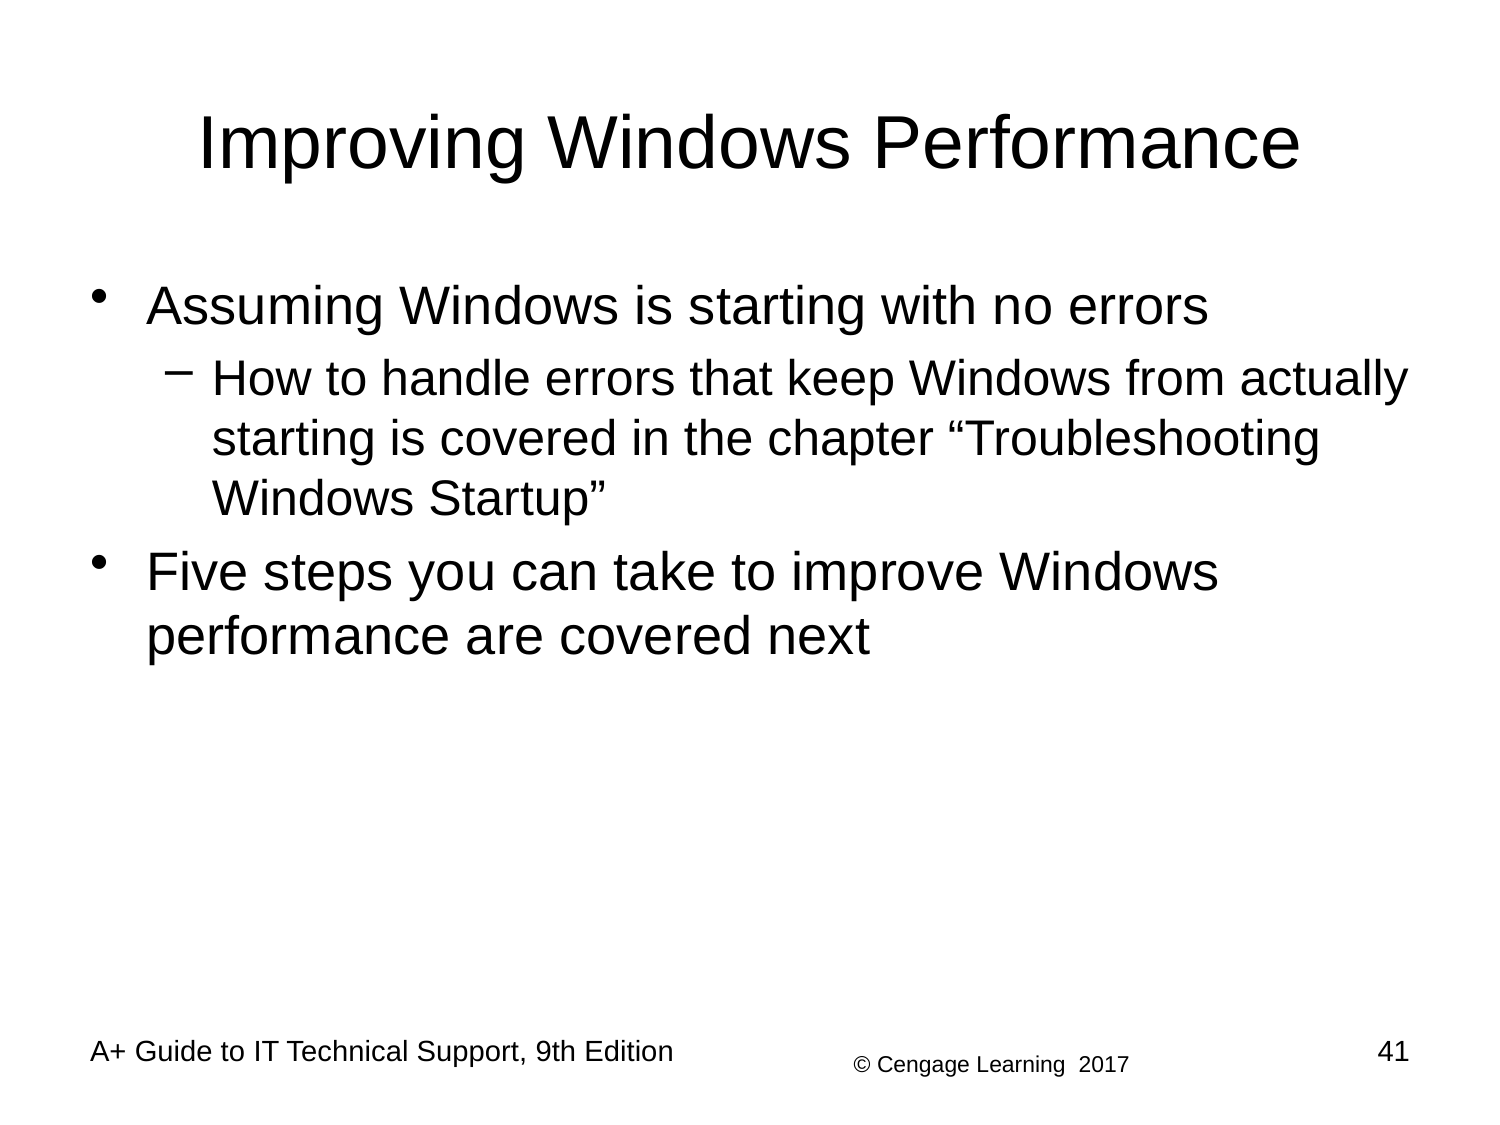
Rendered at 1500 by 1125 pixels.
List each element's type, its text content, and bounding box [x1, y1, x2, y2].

slide_number 41 [1262, 1024, 1426, 1103]
list Assuming Windows is starting with no errors How to handle errors that keep Windows from actually starting is covered in the chapter “Troubleshooting Windows Startup” Five steps you can take to improve Windows performance are covered next [75, 262, 1425, 1005]
footer A+ Guide to IT Technical Support, 9th Edition [74, 1024, 738, 1103]
title Improving Windows Performance [75, 45, 1425, 233]
